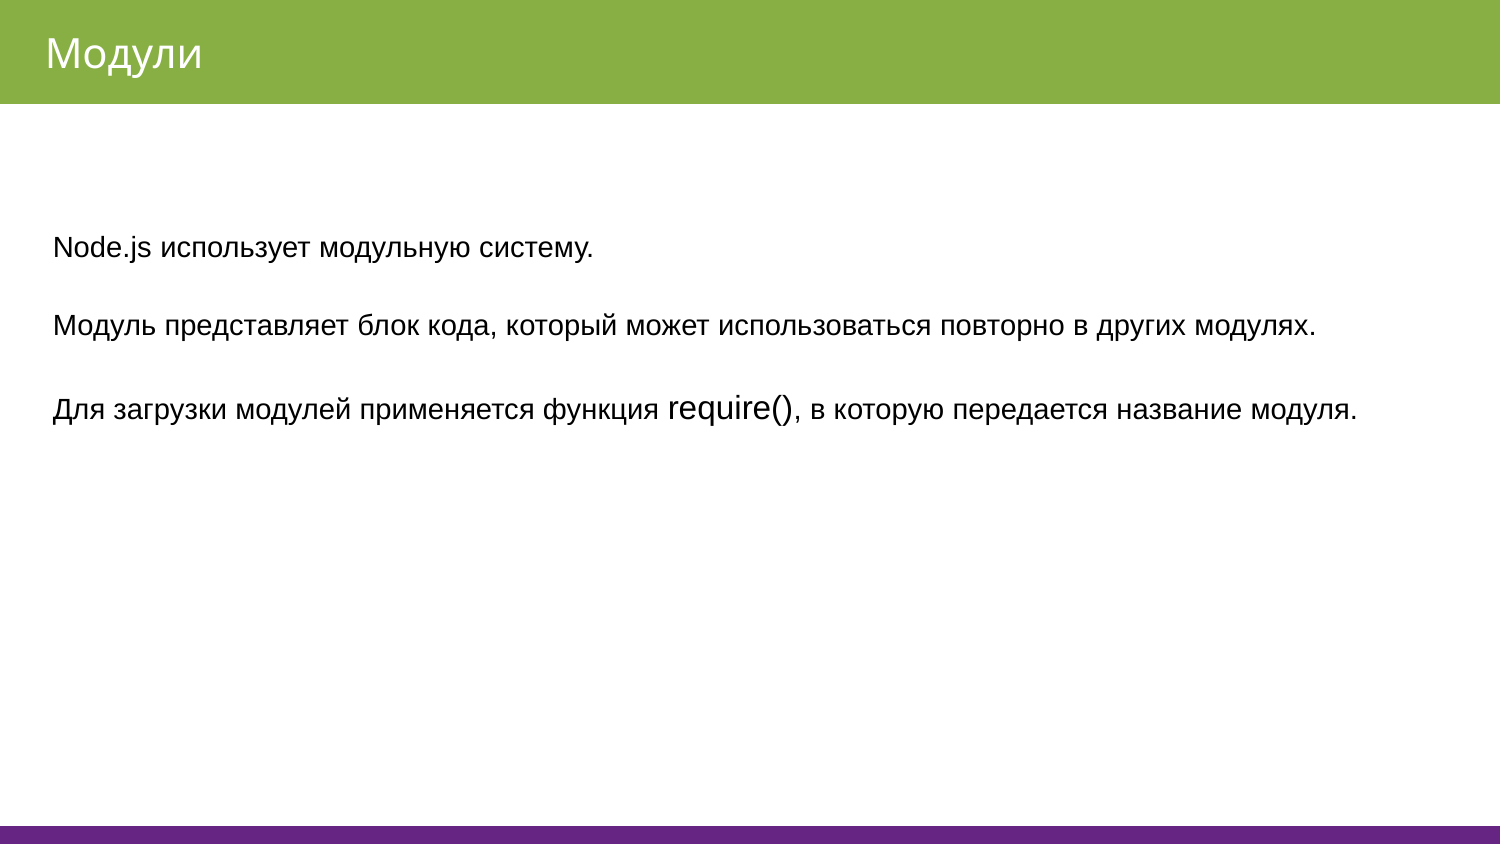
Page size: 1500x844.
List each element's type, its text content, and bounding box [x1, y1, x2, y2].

text_box Node.js использует модульную систему. Модуль представляет блок кода, который может использоваться повторно в других модулях. Для загрузки модулей применяется функция require(), в которую передается название модуля. [37, 196, 1467, 734]
text_box [0, 826, 1500, 844]
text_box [0, 0, 1500, 104]
